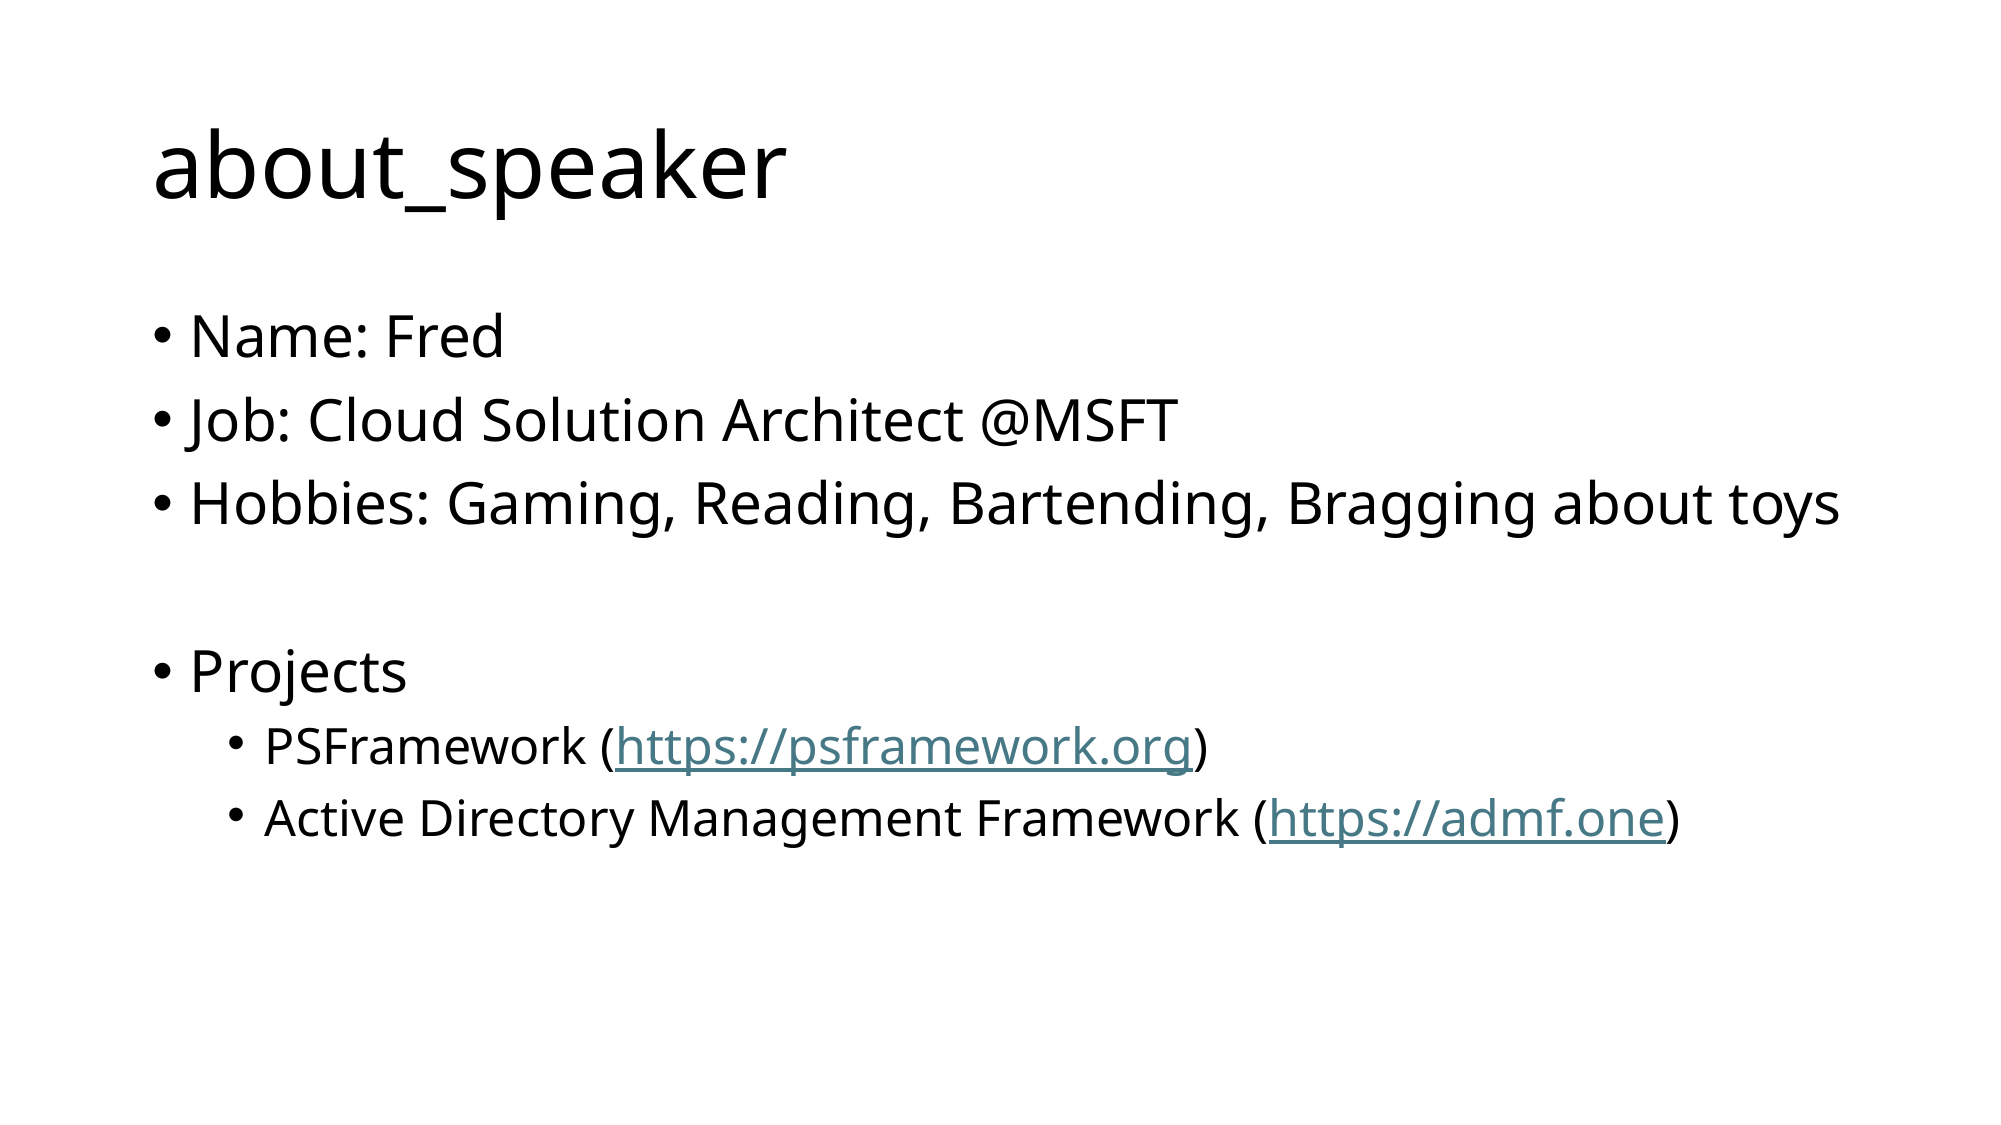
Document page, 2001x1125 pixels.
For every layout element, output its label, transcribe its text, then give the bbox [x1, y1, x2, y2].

list Name: Fred Job: Cloud Solution Architect @MSFT Hobbies: Gaming, Reading, Bartending, Bragging about toys Projects PSFramework (https://psframework.org) Active Directory Management Framework (https://admf.one) [137, 299, 1863, 1014]
title about_speaker [137, 59, 1863, 278]
